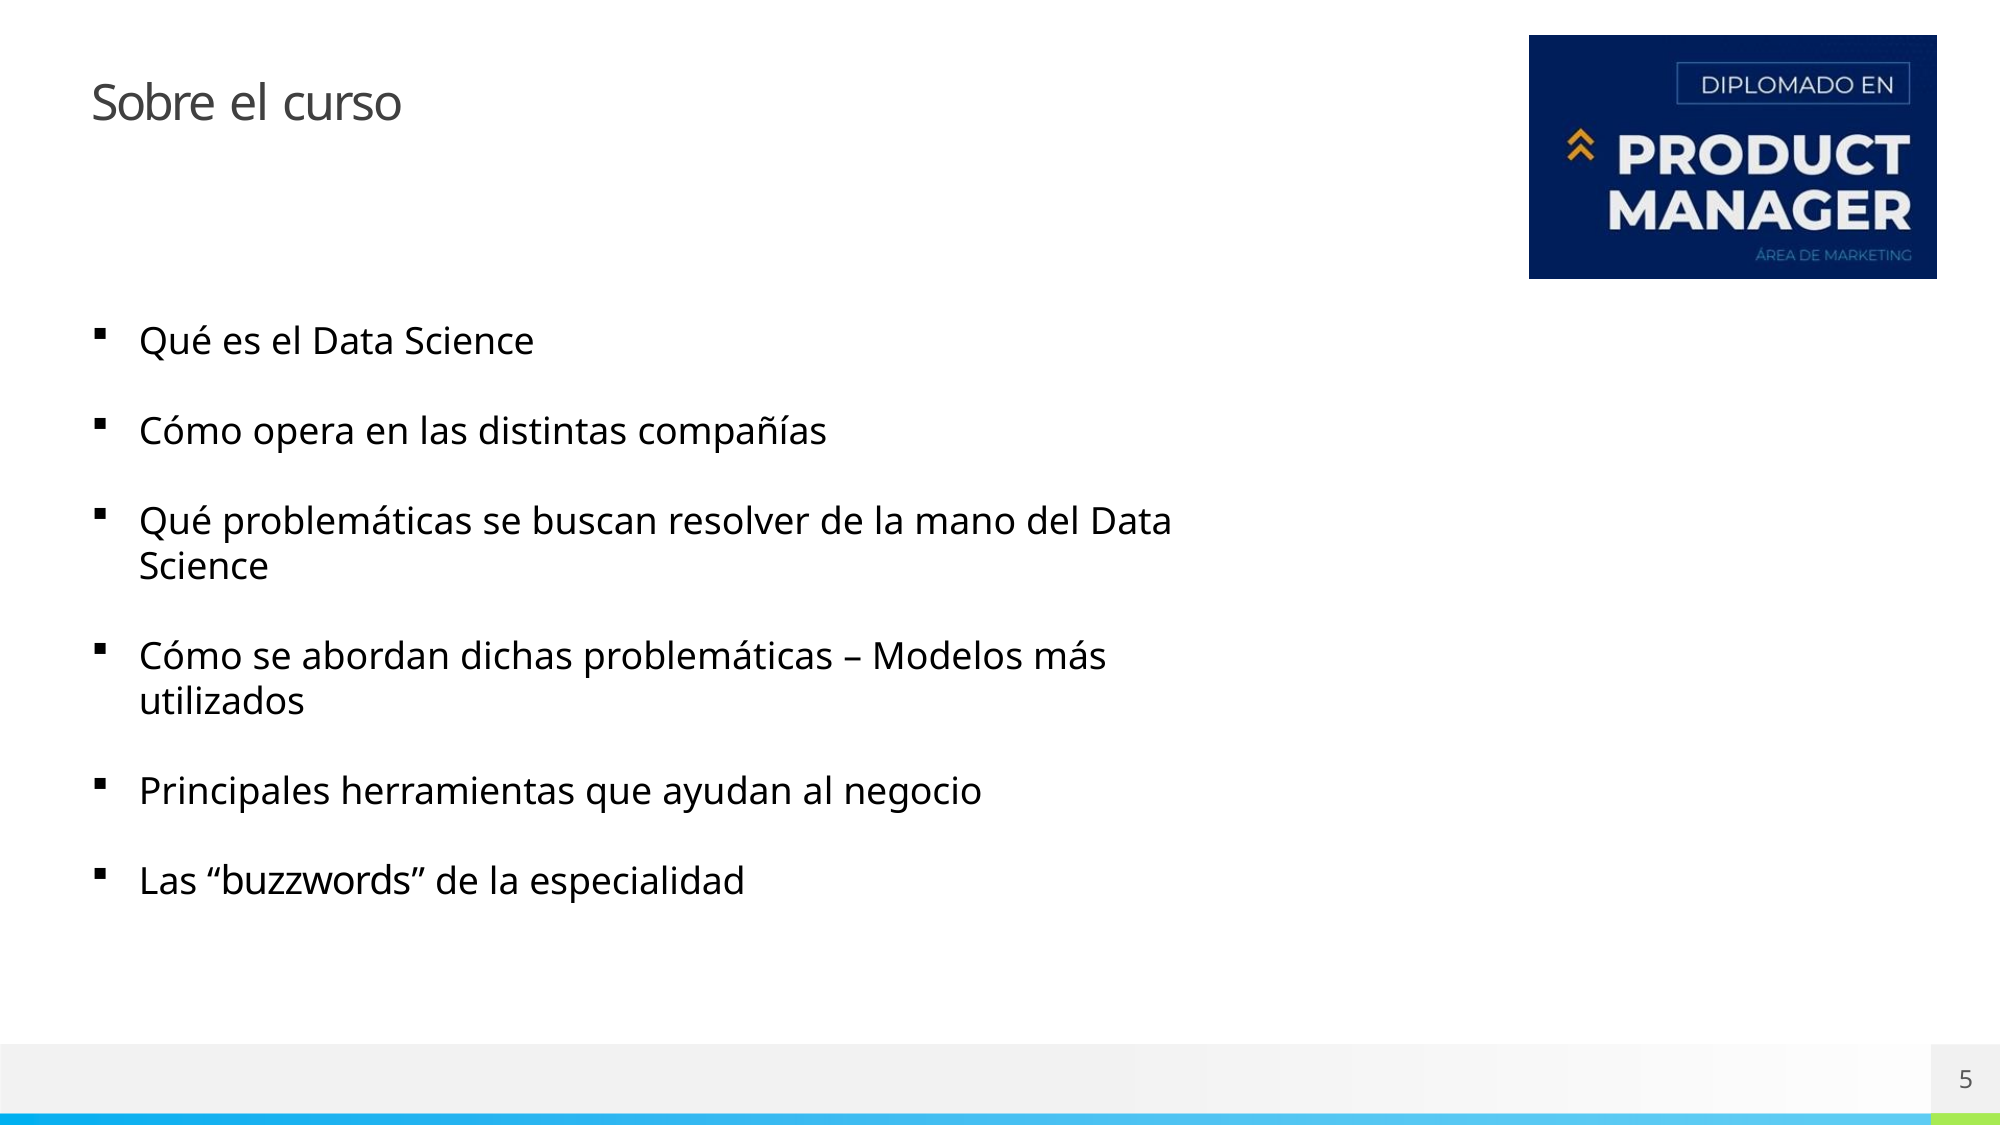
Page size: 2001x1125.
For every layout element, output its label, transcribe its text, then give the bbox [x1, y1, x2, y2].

slide_number 2 [1945, 1061, 1988, 1125]
picture [1529, 34, 1938, 280]
picture [0, 1044, 1930, 1125]
text_box Qué es el Data Science Cómo opera en las distintas compañías Qué problemáticas se buscan resolver de la mano del Data Science Cómo se abordan dichas problemáticas – Modelos más utilizados Principales herramientas que ayudan al negocio Las “buzzwords” de la especialidad [89, 314, 1251, 903]
text_box [1930, 1044, 2000, 1114]
title Sobre el curso [89, 68, 449, 259]
